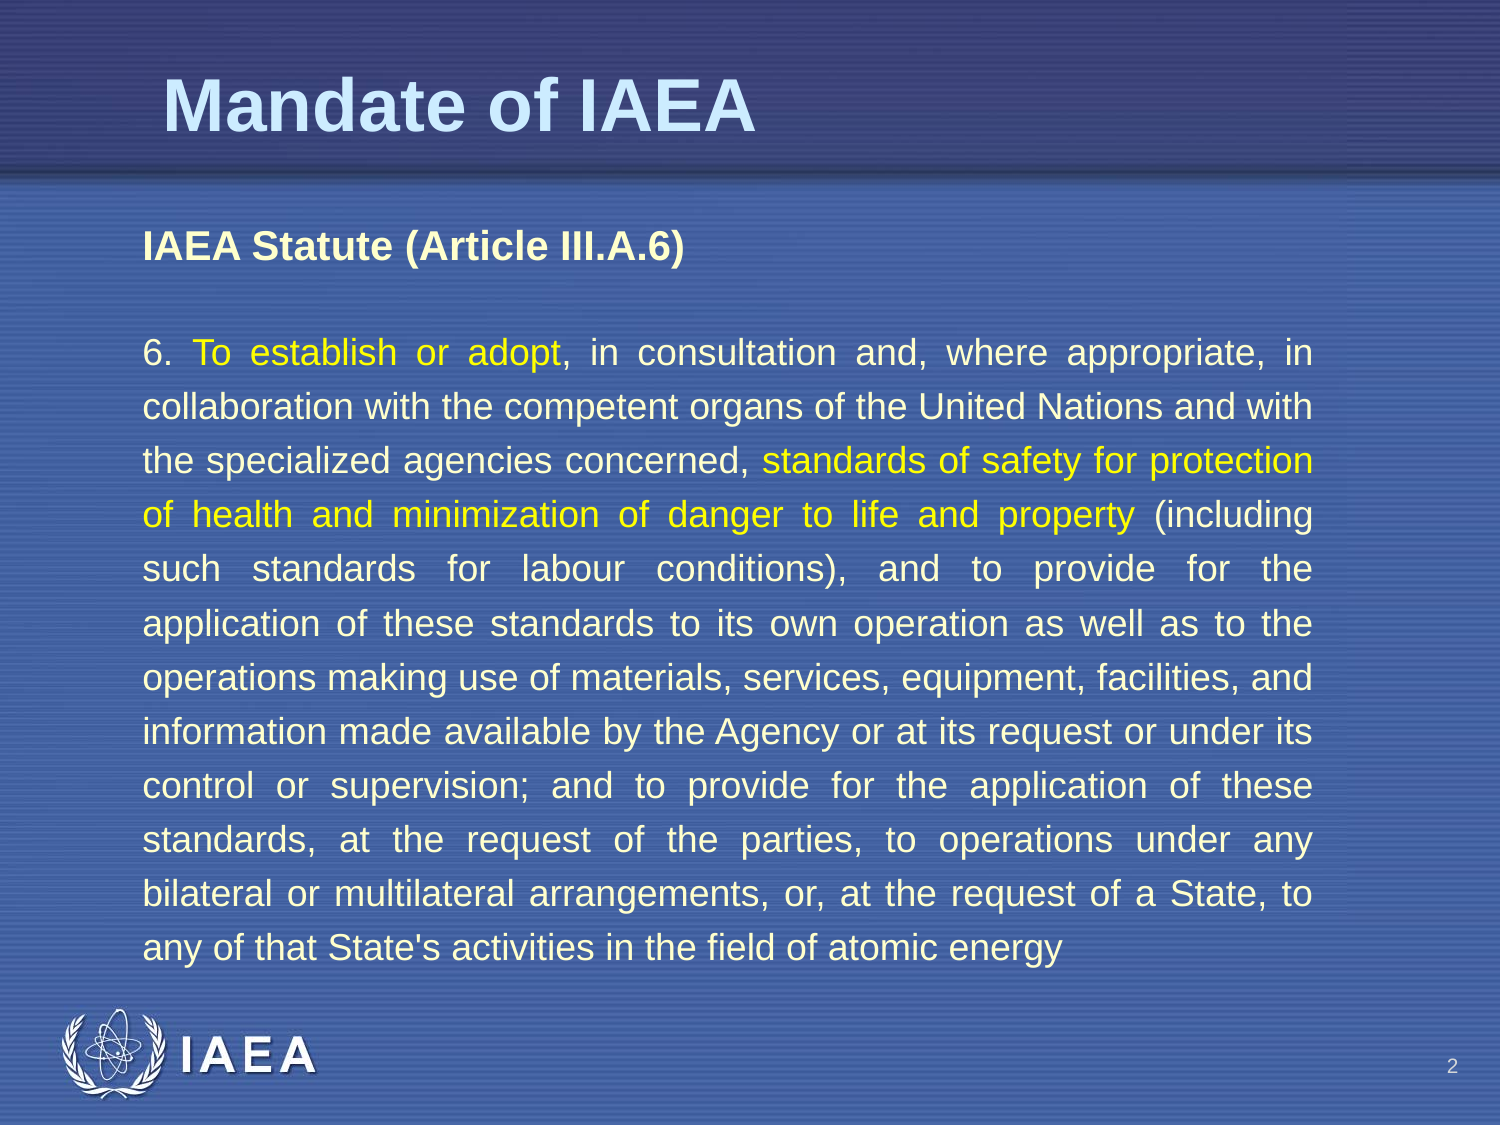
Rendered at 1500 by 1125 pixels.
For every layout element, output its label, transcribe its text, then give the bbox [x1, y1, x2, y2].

list IAEA Statute (Article III.A.6) 6. To establish or adopt, in consultation and, where appropriate, in collaboration with the competent organs of the United Nations and with the specialized agencies concerned, standards of safety for protection of health and minimization of danger to life and property (including such standards for labour conditions), and to provide for the application of these standards to its own operation as well as to the operations making use of materials, services, equipment, facilities, and information made available by the Agency or at its request or under its control or supervision; and to provide for the application of these standards, at the request of the parties, to operations under any bilateral or multilateral arrangements, or, at the request of a State, to any of that State's activities in the field of atomic energy [71, 202, 1329, 999]
picture [0, 0, 1500, 1125]
title Mandate of IAEA [41, 30, 880, 173]
slide_number 2 [1389, 1044, 1474, 1093]
